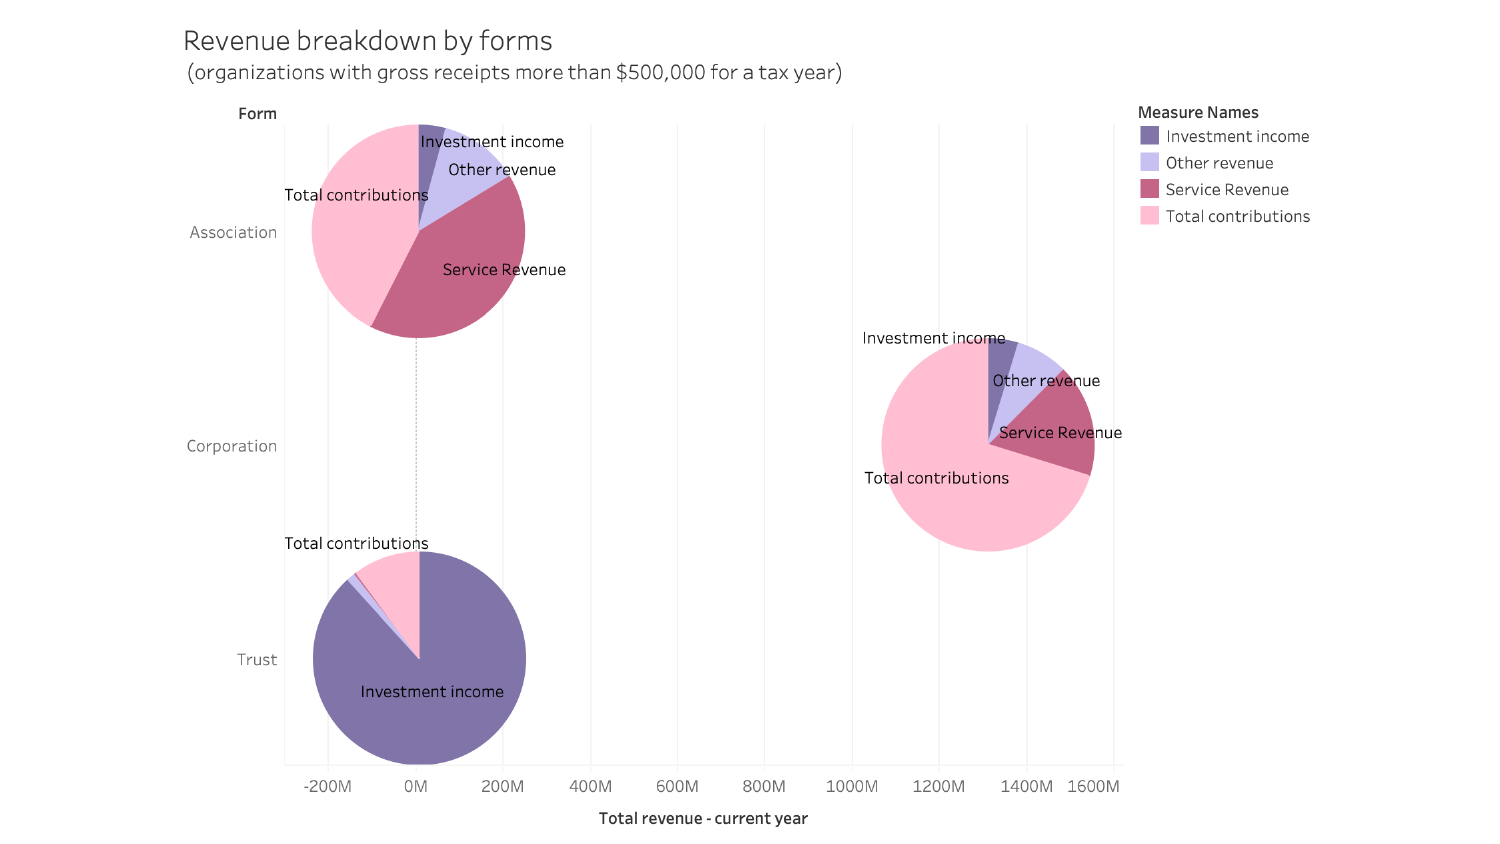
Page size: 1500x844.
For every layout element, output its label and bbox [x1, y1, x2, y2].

picture [177, 12, 1323, 832]
